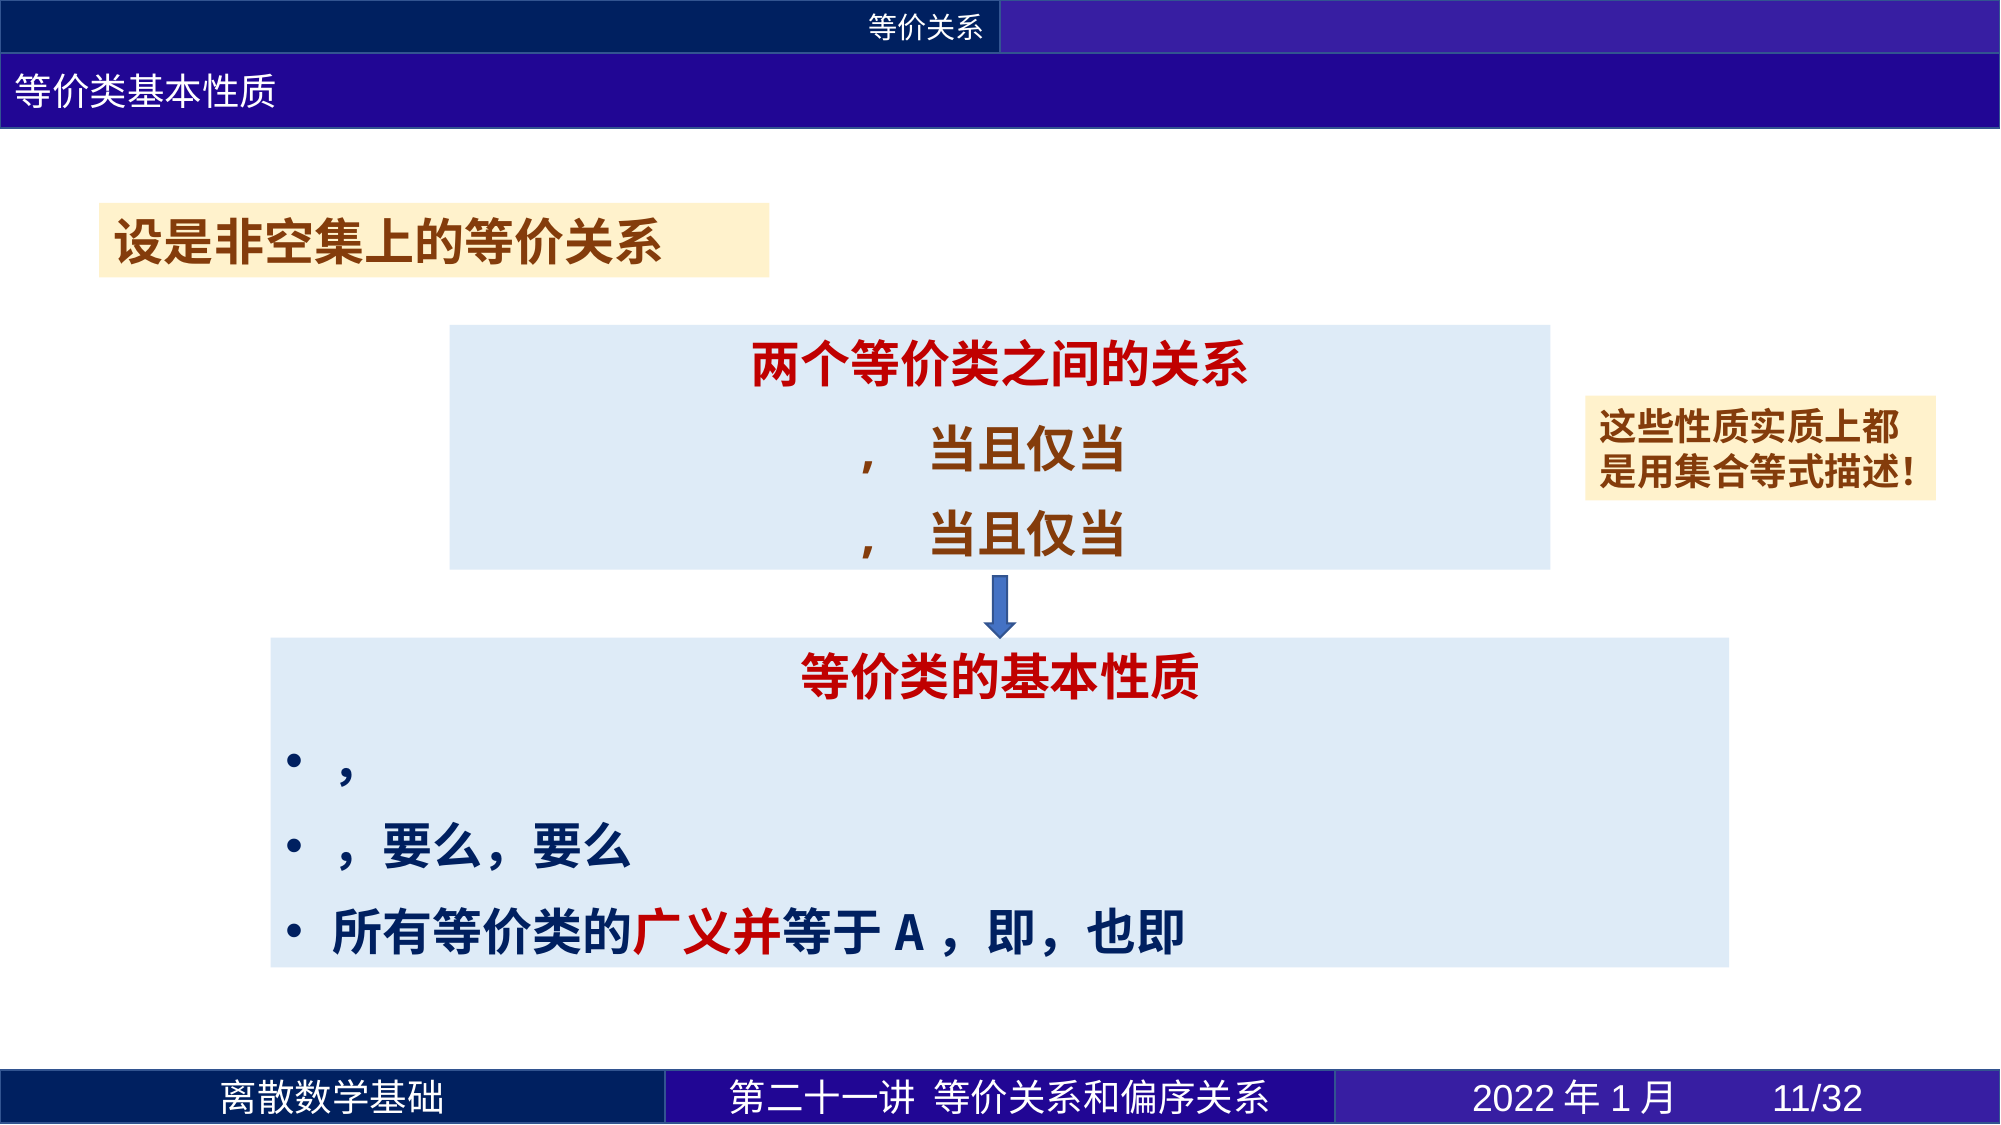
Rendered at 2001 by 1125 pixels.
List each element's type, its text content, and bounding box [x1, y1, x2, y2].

text_box 等价类基本性质 [0, 52, 2000, 129]
text_box 2022年1月 11/32 [1334, 1069, 2000, 1124]
text_box 第二十一讲 等价关系和偏序关系 [664, 1069, 1334, 1124]
text_box 离散数学基础 [0, 1069, 664, 1124]
text_box [983, 575, 1017, 640]
text_box [999, 0, 2000, 52]
text_box 这些性质实质上都是用集合等式描述！ [1585, 395, 1936, 501]
text_box 等价关系 [0, 0, 999, 52]
